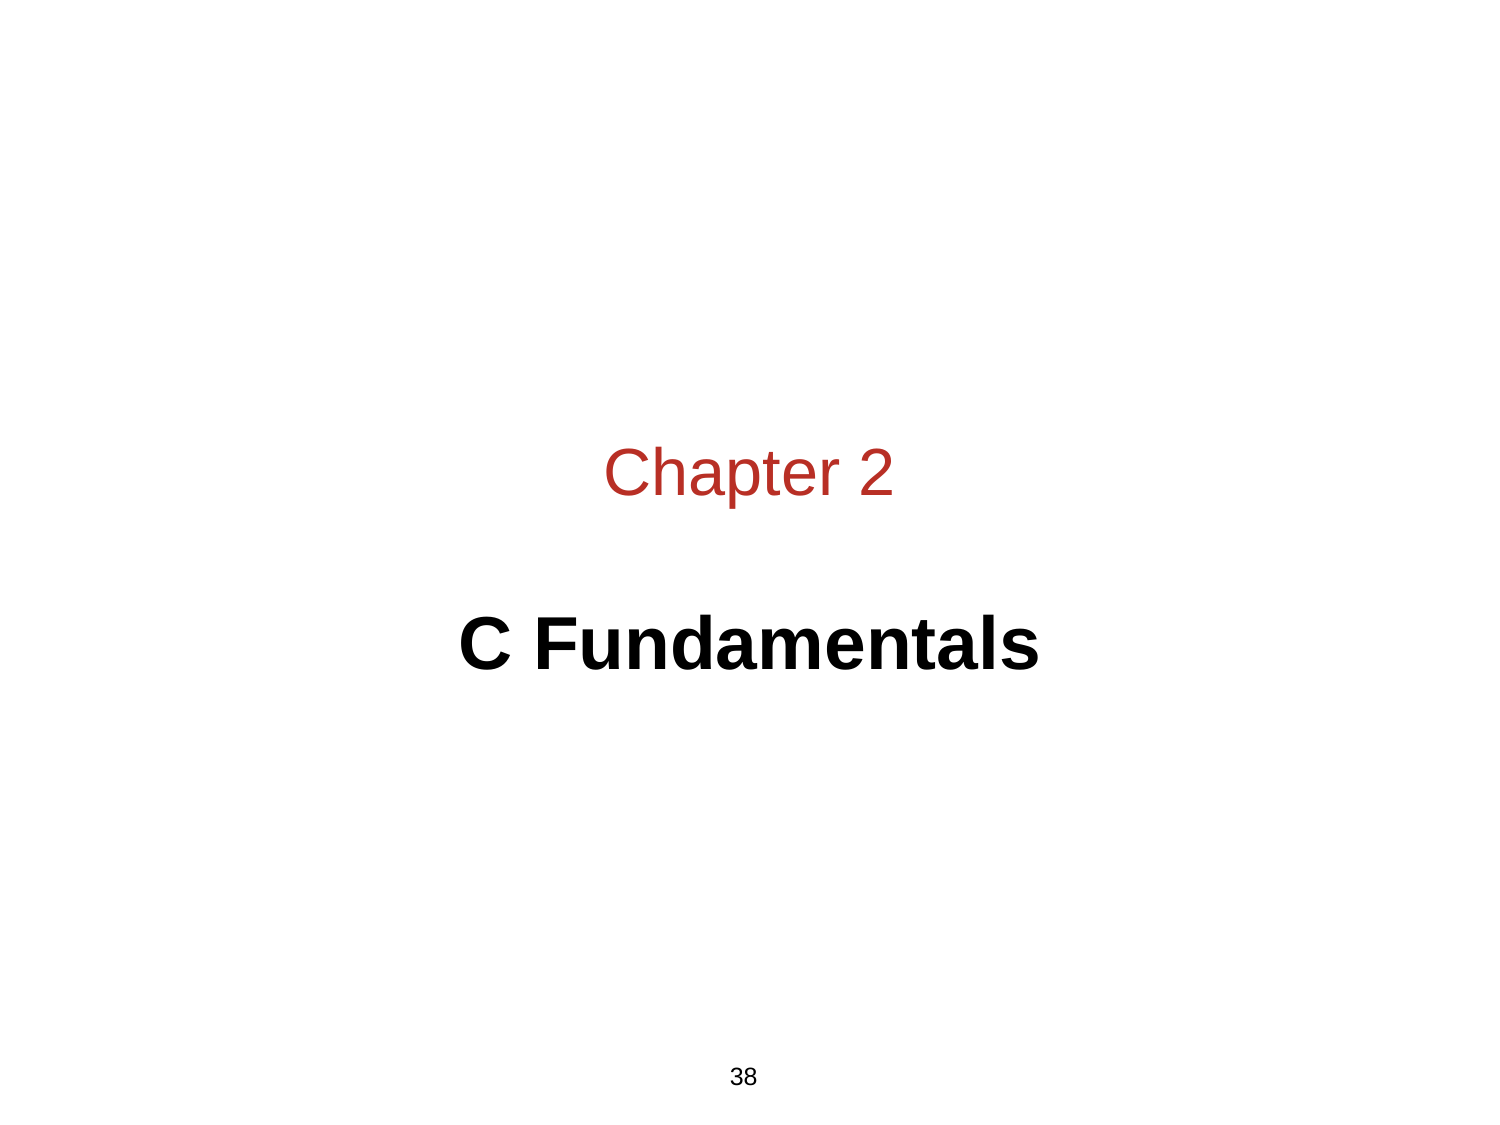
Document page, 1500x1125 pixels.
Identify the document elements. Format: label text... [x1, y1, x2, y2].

slide_number 38 [687, 1049, 801, 1101]
title Chapter 2 [112, 375, 1388, 563]
subtitle C Fundamentals [99, 587, 1400, 925]
